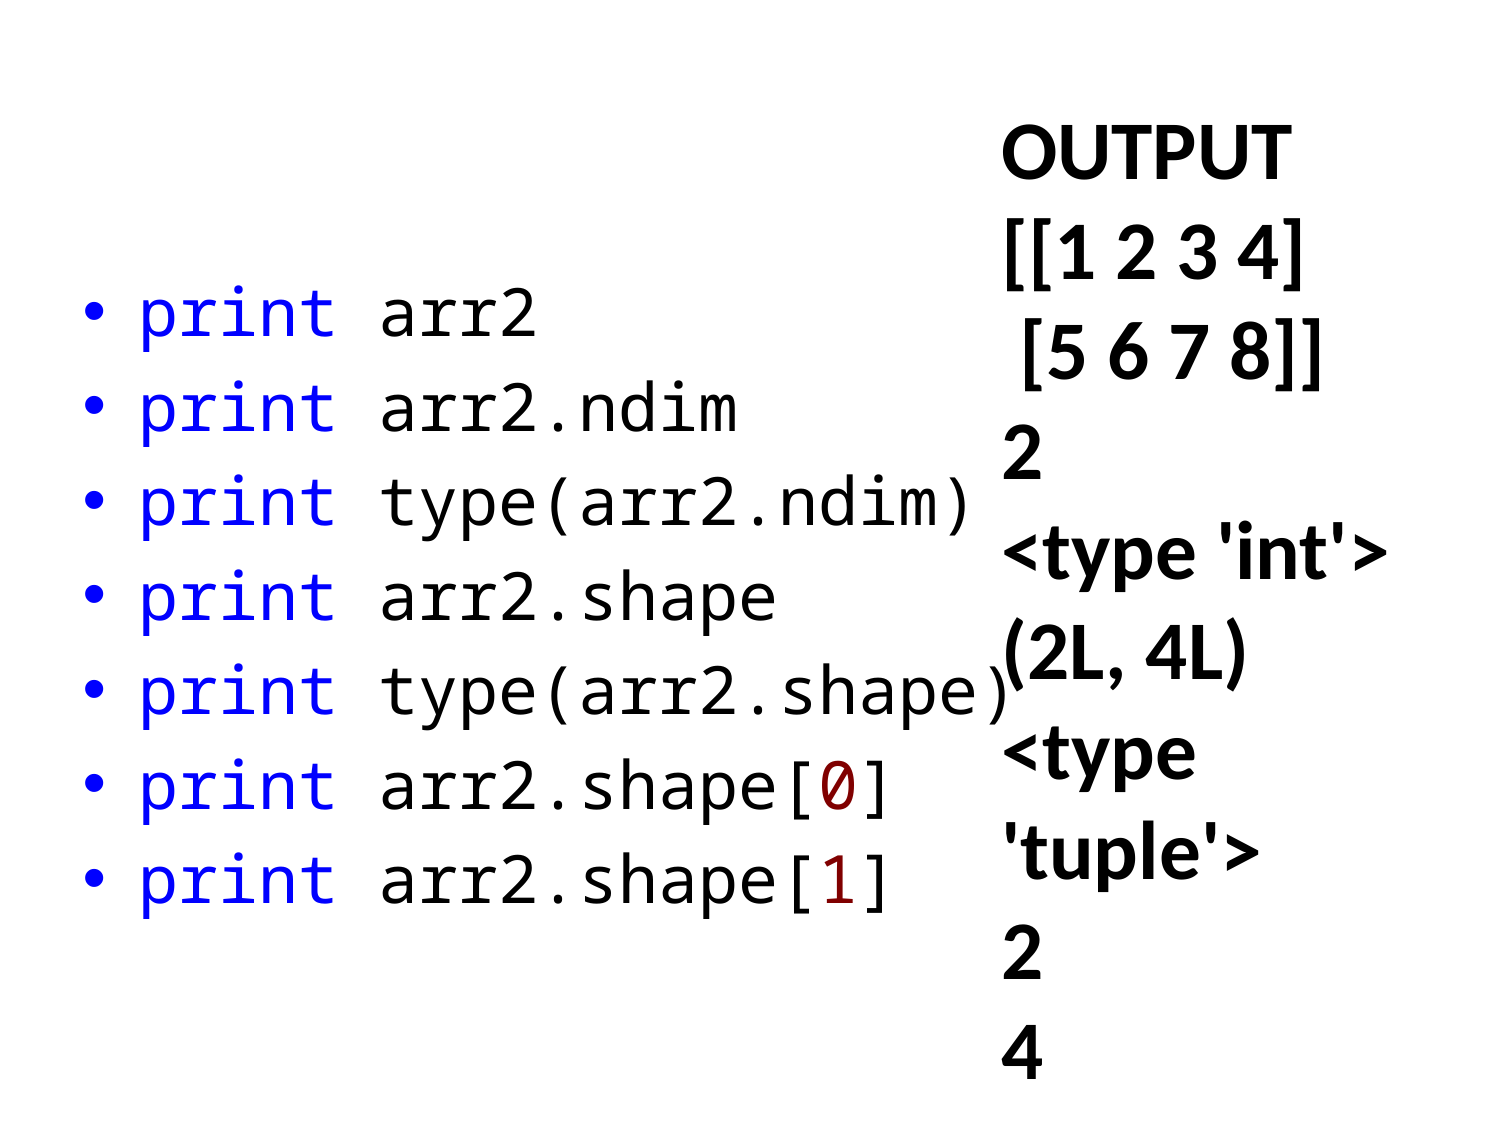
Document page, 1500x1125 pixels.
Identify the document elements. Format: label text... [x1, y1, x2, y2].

text_box OUTPUT [[1 2 3 4] [5 6 7 8]] 2 <type 'int'> (2L, 4L) <type 'tuple'> 2 4 [993, 88, 1481, 1104]
list print arr2 print arr2.ndim print type(arr2.ndim) print arr2.shape print type(arr2.shape) print arr2.shape[0] print arr2.shape[1] [74, 261, 993, 1006]
